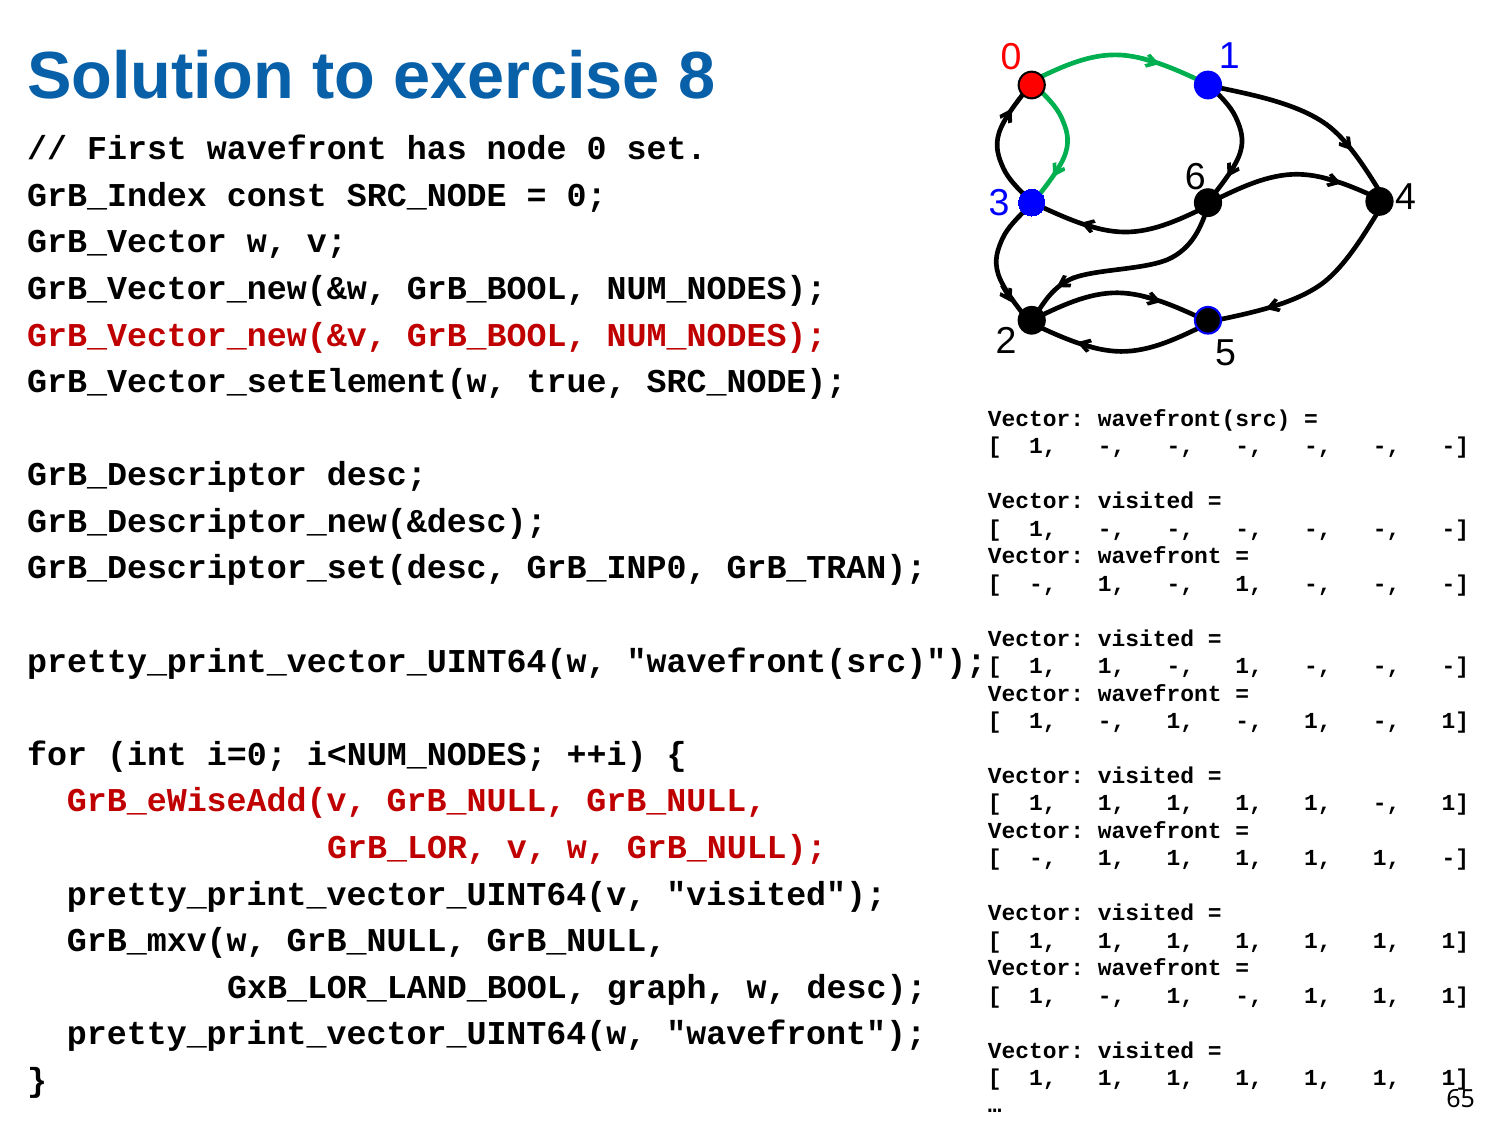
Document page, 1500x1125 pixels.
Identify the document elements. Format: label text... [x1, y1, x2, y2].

text_box Vector: wavefront(src) = [ 1, -, -, -, -, -, -] Vector: visited = [ 1, -, -, -, -, -, -] Vector: wavefront = [ -, 1, -, 1, -, -, -] Vector: visited = [ 1, 1, -, 1, -, -, -] Vector: wavefront = [ 1, -, 1, -, 1, -, 1] Vector: visited = [ 1, 1, 1, 1, 1, -, 1] Vector: wavefront = [ -, 1, 1, 1, 1, 1, -] Vector: visited = [ 1, 1, 1, 1, 1, 1, 1] Vector: wavefront = [ 1, -, 1, -, 1, 1, 1] Vector: visited = [ 1, 1, 1, 1, 1, 1, 1] … [973, 396, 1500, 1125]
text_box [976, 23, 1428, 373]
list // First wavefront has node 0 set. GrB_Index const SRC_NODE = 0; GrB_Vector w, v; GrB_Vector_new(&w, GrB_BOOL, NUM_NODES); GrB_Vector_new(&v, GrB_BOOL, NUM_NODES); GrB_Vector_setElement(w, true, SRC_NODE); GrB_Descriptor desc; GrB_Descriptor_new(&desc); GrB_Descriptor_set(desc, GrB_INP0, GrB_TRAN); pretty_print_vector_UINT64(w, "wavefront(src)"); for (int i=0; i<NUM_NODES; ++i) { GrB_eWiseAdd(v, GrB_NULL, GrB_NULL, GrB_LOR, v, w, GrB_NULL); pretty_print_vector_UINT64(v, "visited"); GrB_mxv(w, GrB_NULL, GrB_NULL, GxB_LOR_LAND_BOOL, graph, w, desc); pretty_print_vector_UINT64(w, "wavefront"); } [26, 126, 1053, 1125]
title Solution to exercise 8 [27, 31, 971, 126]
